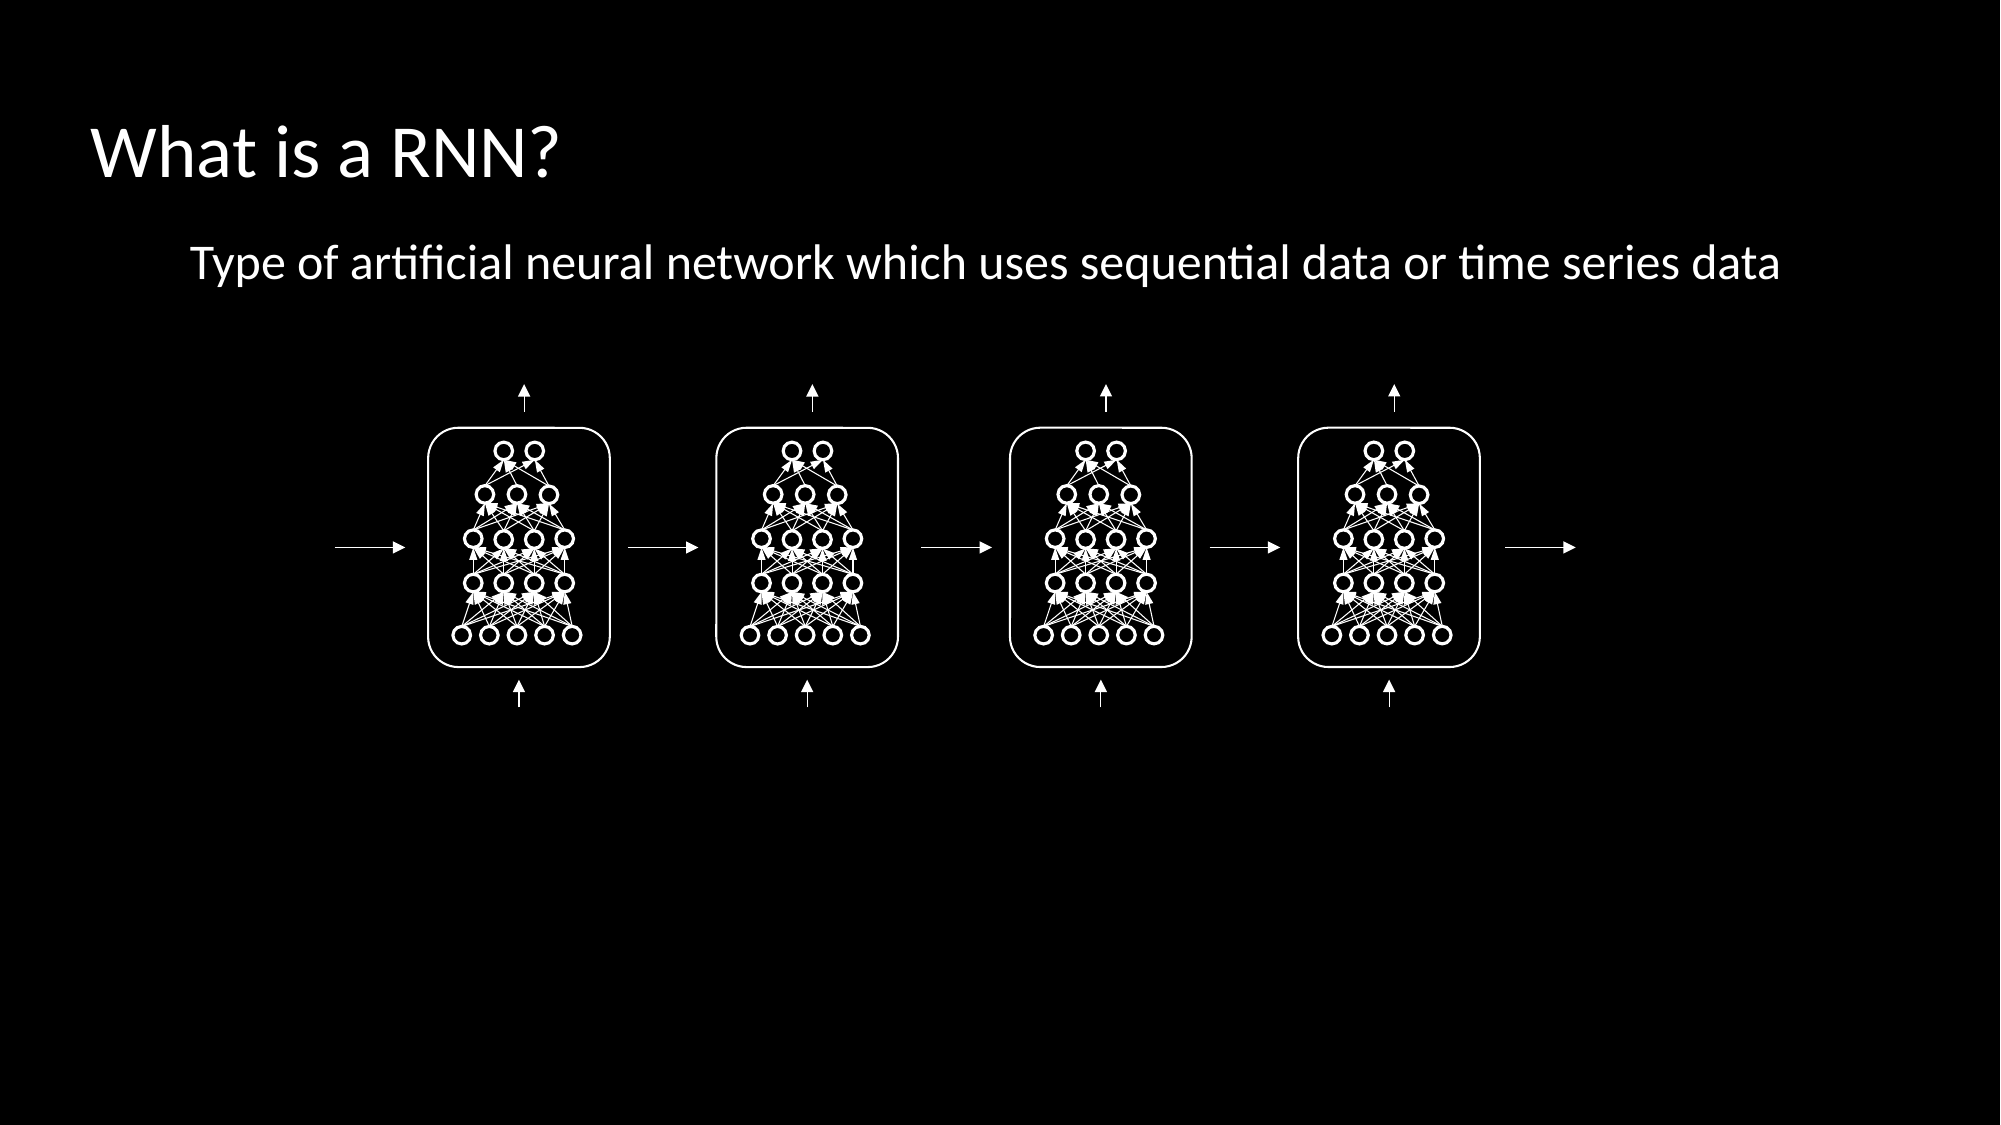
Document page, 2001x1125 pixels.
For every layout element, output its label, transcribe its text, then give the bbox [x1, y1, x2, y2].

text_box [427, 608, 611, 669]
text_box [1297, 608, 1481, 669]
text_box [1297, 426, 1481, 478]
text_box [715, 426, 900, 479]
text_box [1008, 426, 1193, 478]
text_box Type of artificial neural network which uses sequential data or time series data [0, 221, 1972, 297]
text_box [1008, 608, 1193, 669]
text_box [427, 426, 611, 479]
text_box What is a RNN? [0, 94, 826, 200]
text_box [704, 479, 907, 608]
text_box [715, 608, 900, 669]
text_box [997, 478, 1200, 608]
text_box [416, 479, 618, 608]
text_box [1286, 478, 1488, 608]
